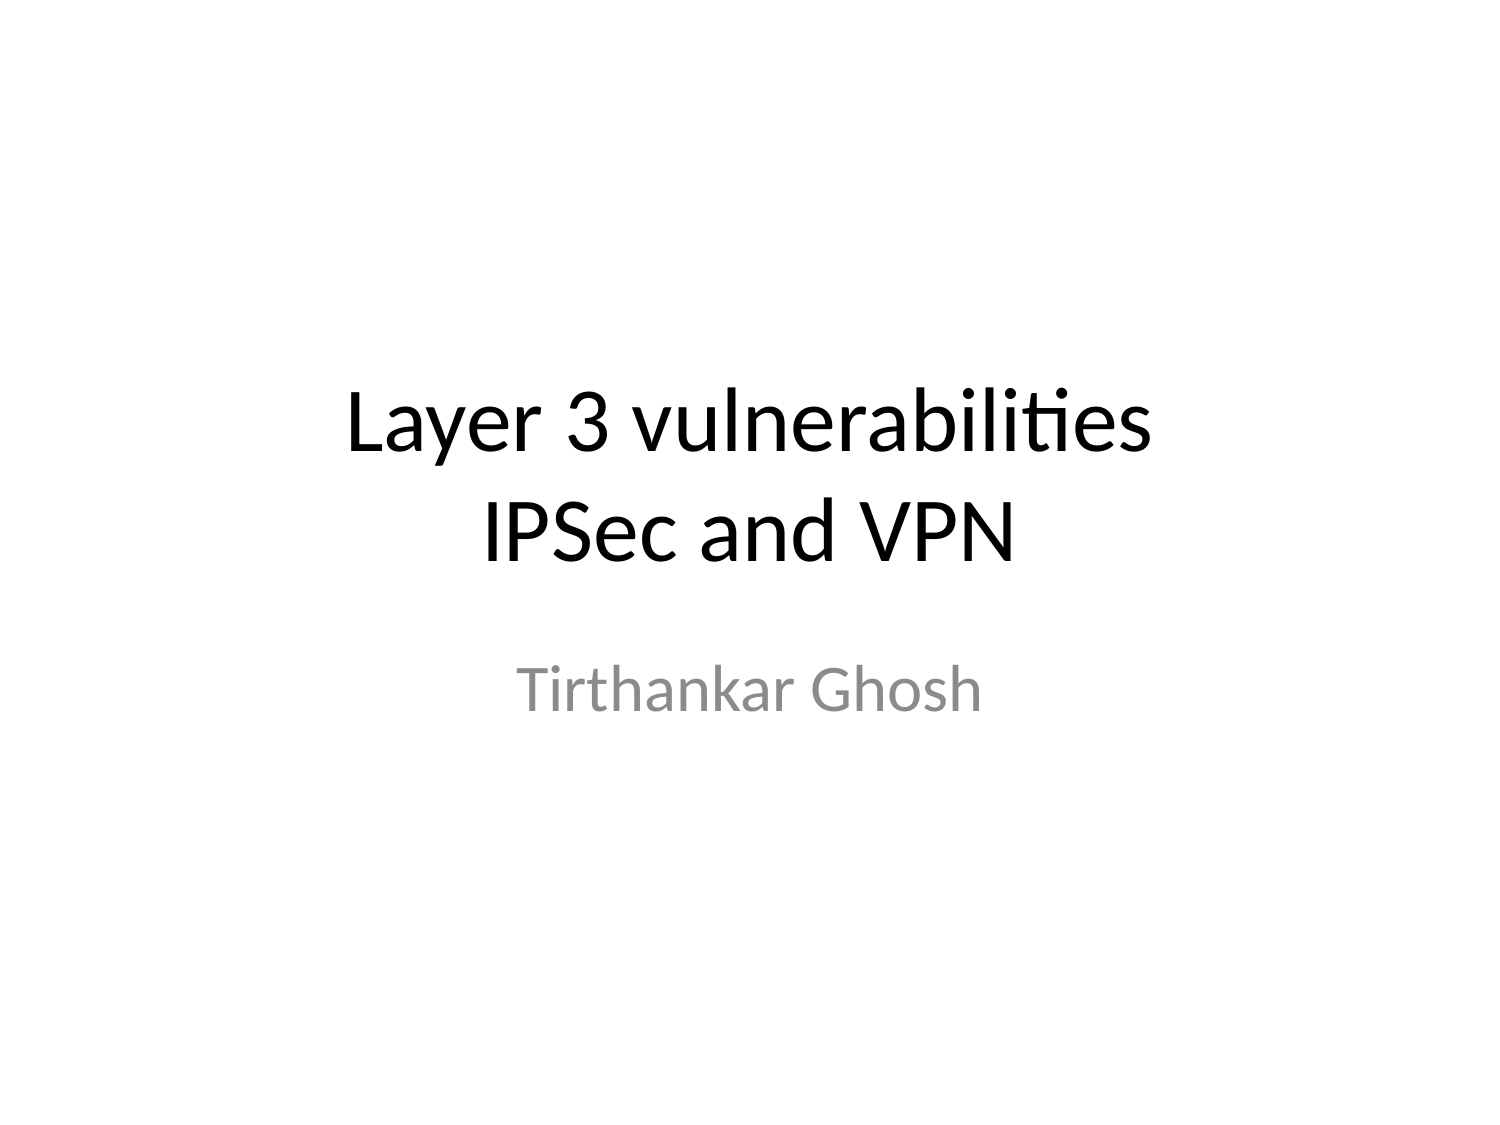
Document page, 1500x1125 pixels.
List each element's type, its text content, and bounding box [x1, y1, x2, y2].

subtitle Tirthankar Ghosh [225, 637, 1275, 925]
title Layer 3 vulnerabilities IPSec and VPN [112, 349, 1388, 591]
